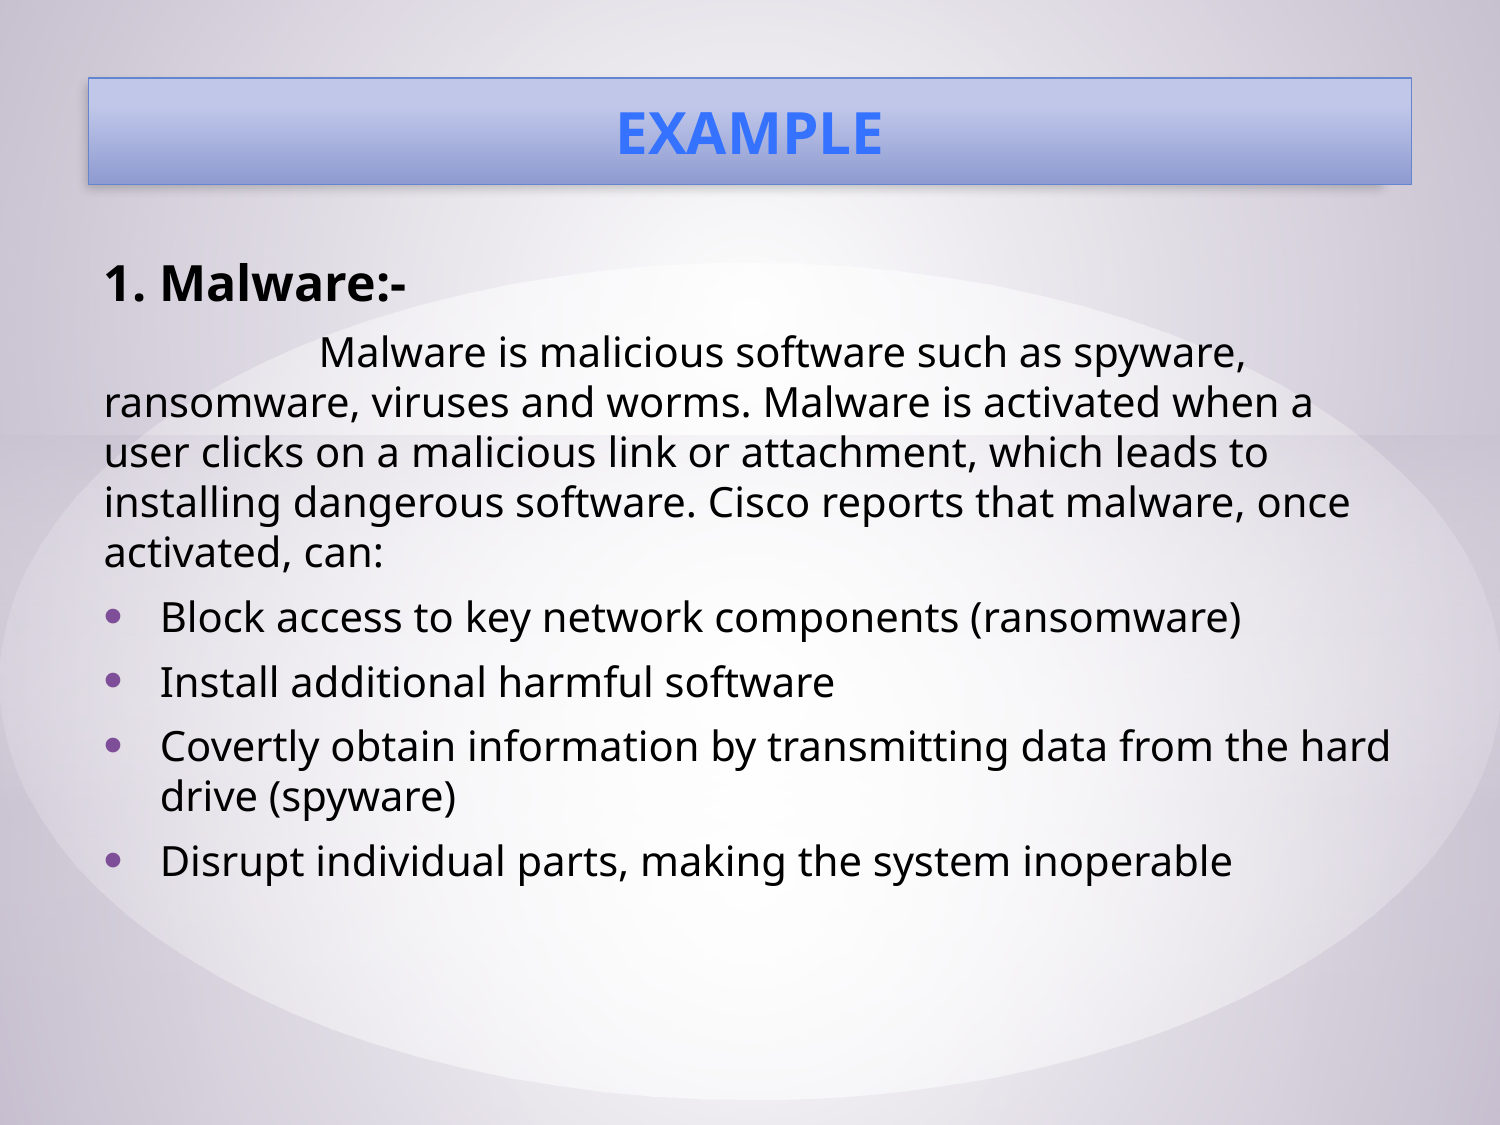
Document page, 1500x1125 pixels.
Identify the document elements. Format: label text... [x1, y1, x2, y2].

list 1. Malware:- Malware is malicious software such as spyware, ransomware, viruses and worms. Malware is activated when a user clicks on a malicious link or attachment, which leads to installing dangerous software. Cisco reports that malware, once activated, can: Block access to key network components (ransomware) Install additional harmful software Covertly obtain information by transmitting data from the hard drive (spyware) Disrupt individual parts, making the system inoperable [88, 243, 1412, 1071]
title EXAMPLE [88, 77, 1412, 185]
